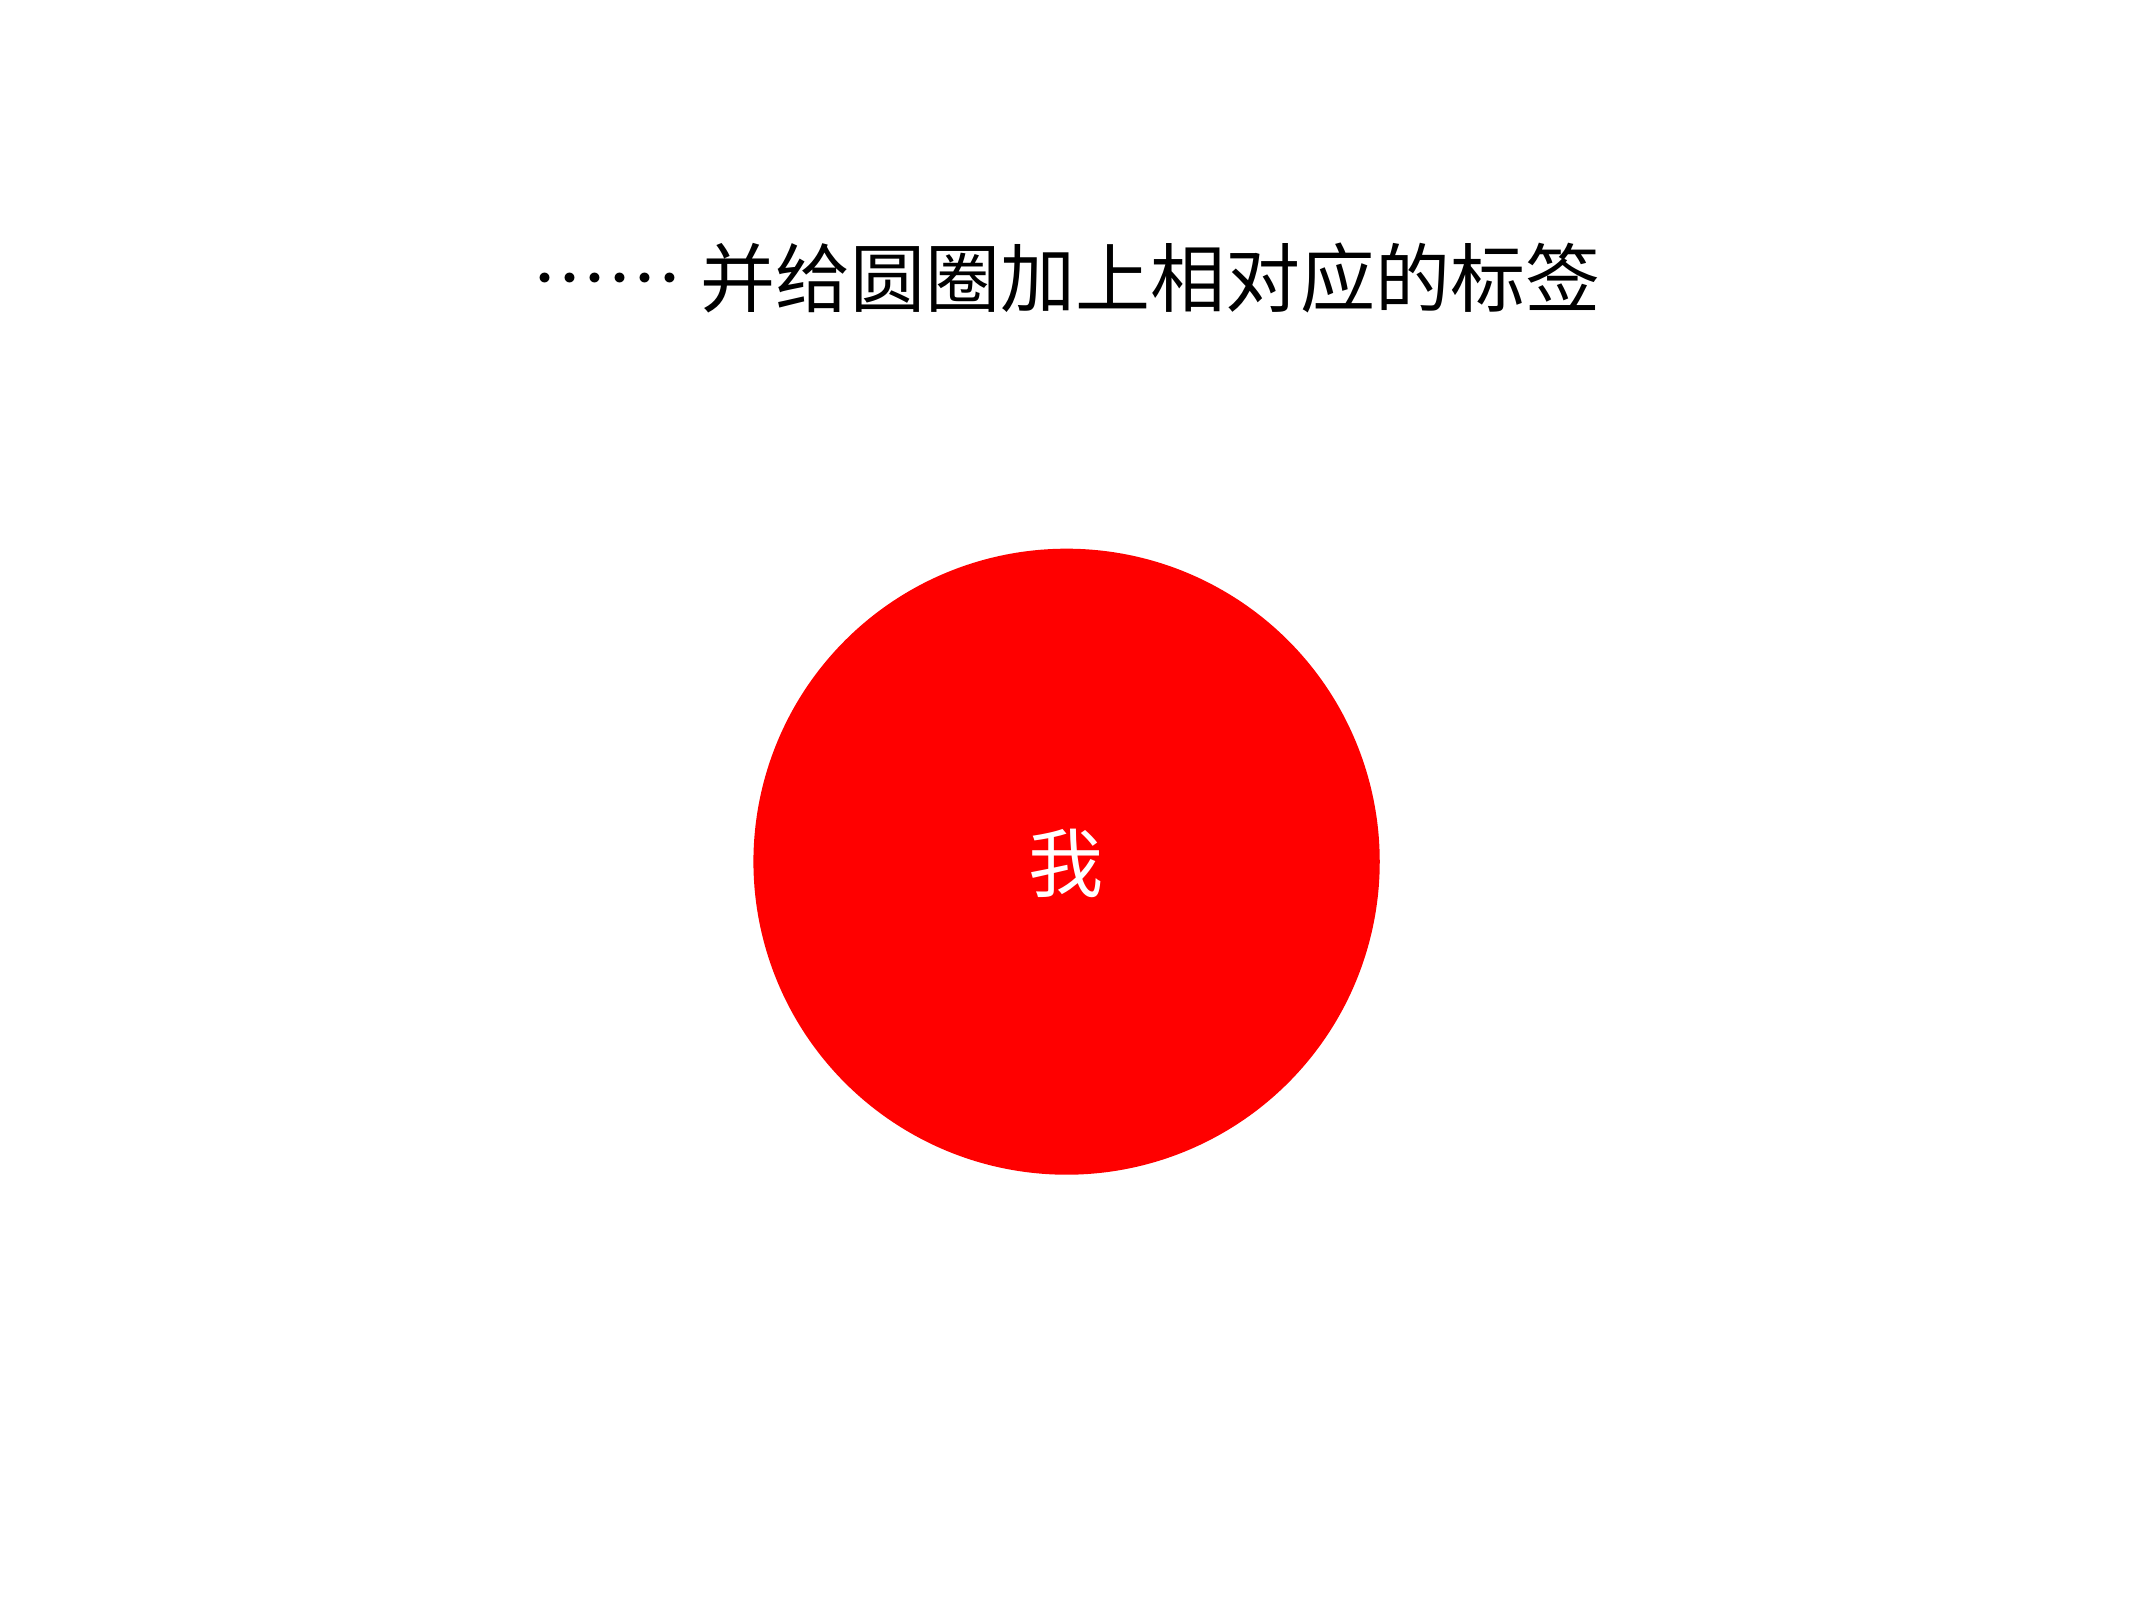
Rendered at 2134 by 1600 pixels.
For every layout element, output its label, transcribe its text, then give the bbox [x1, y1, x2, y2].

text_box 我 [918, 808, 1214, 915]
text_box [753, 548, 1380, 1175]
text_box ……并给圆圈加上相对应的标签 [160, 222, 1973, 330]
